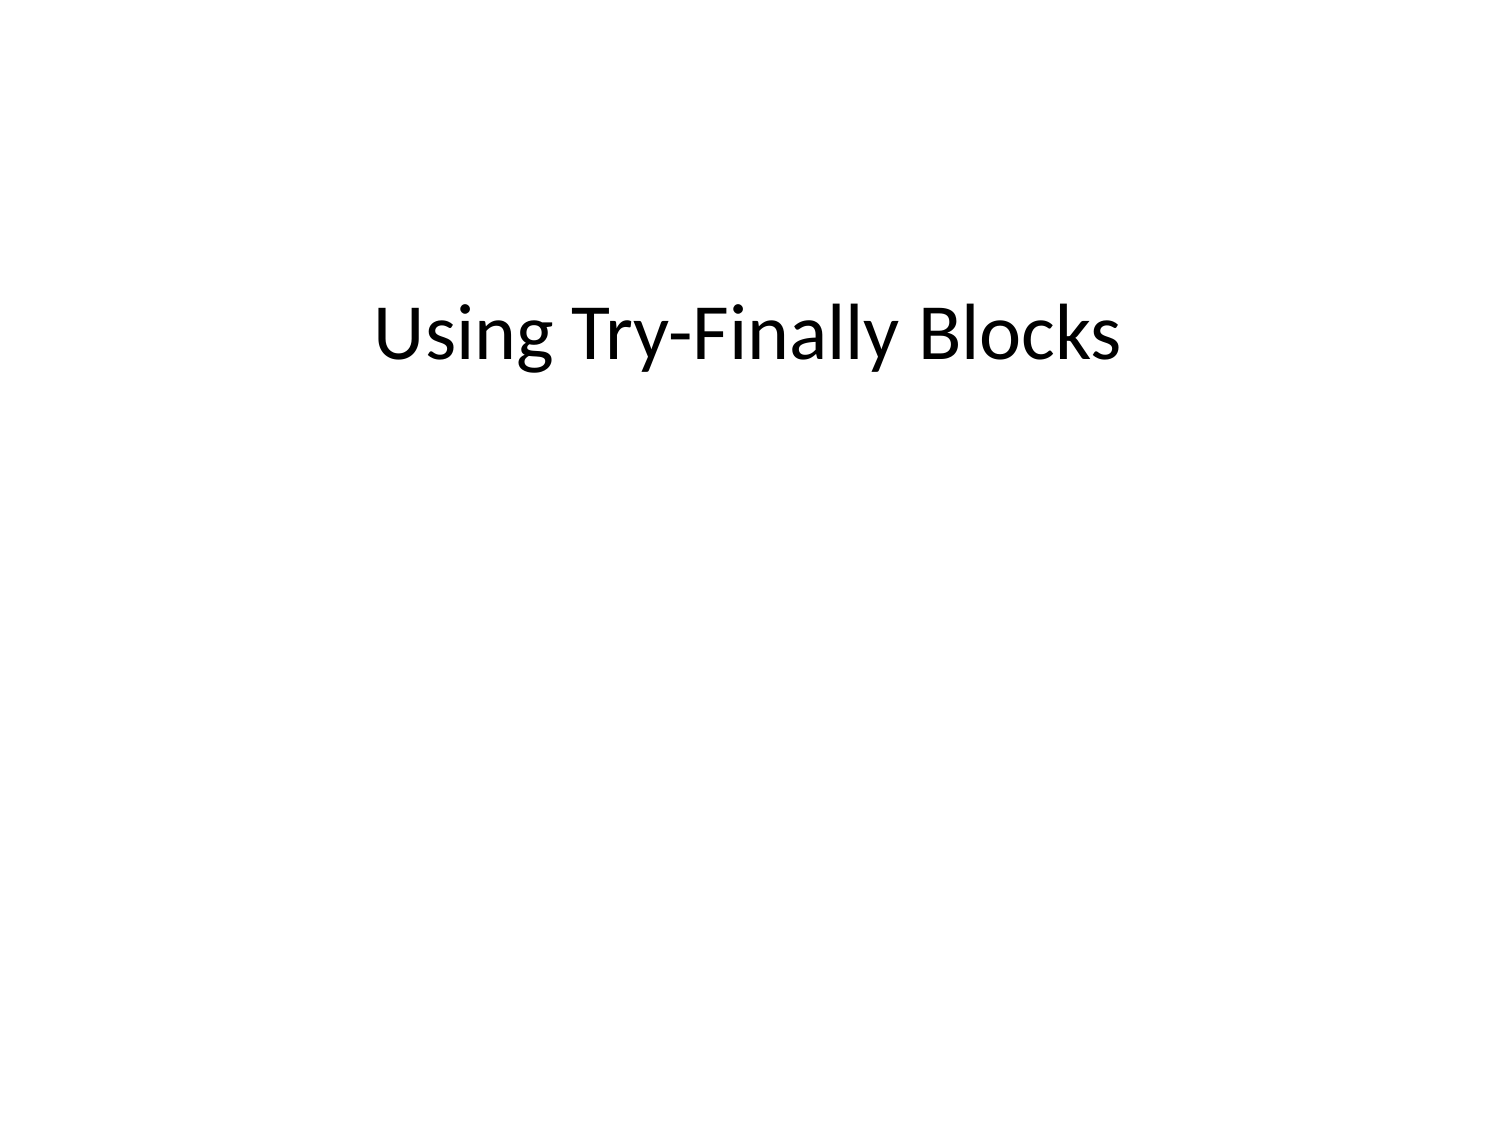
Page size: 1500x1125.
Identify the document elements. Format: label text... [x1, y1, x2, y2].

title Using Try-Finally Blocks [137, 262, 1360, 384]
